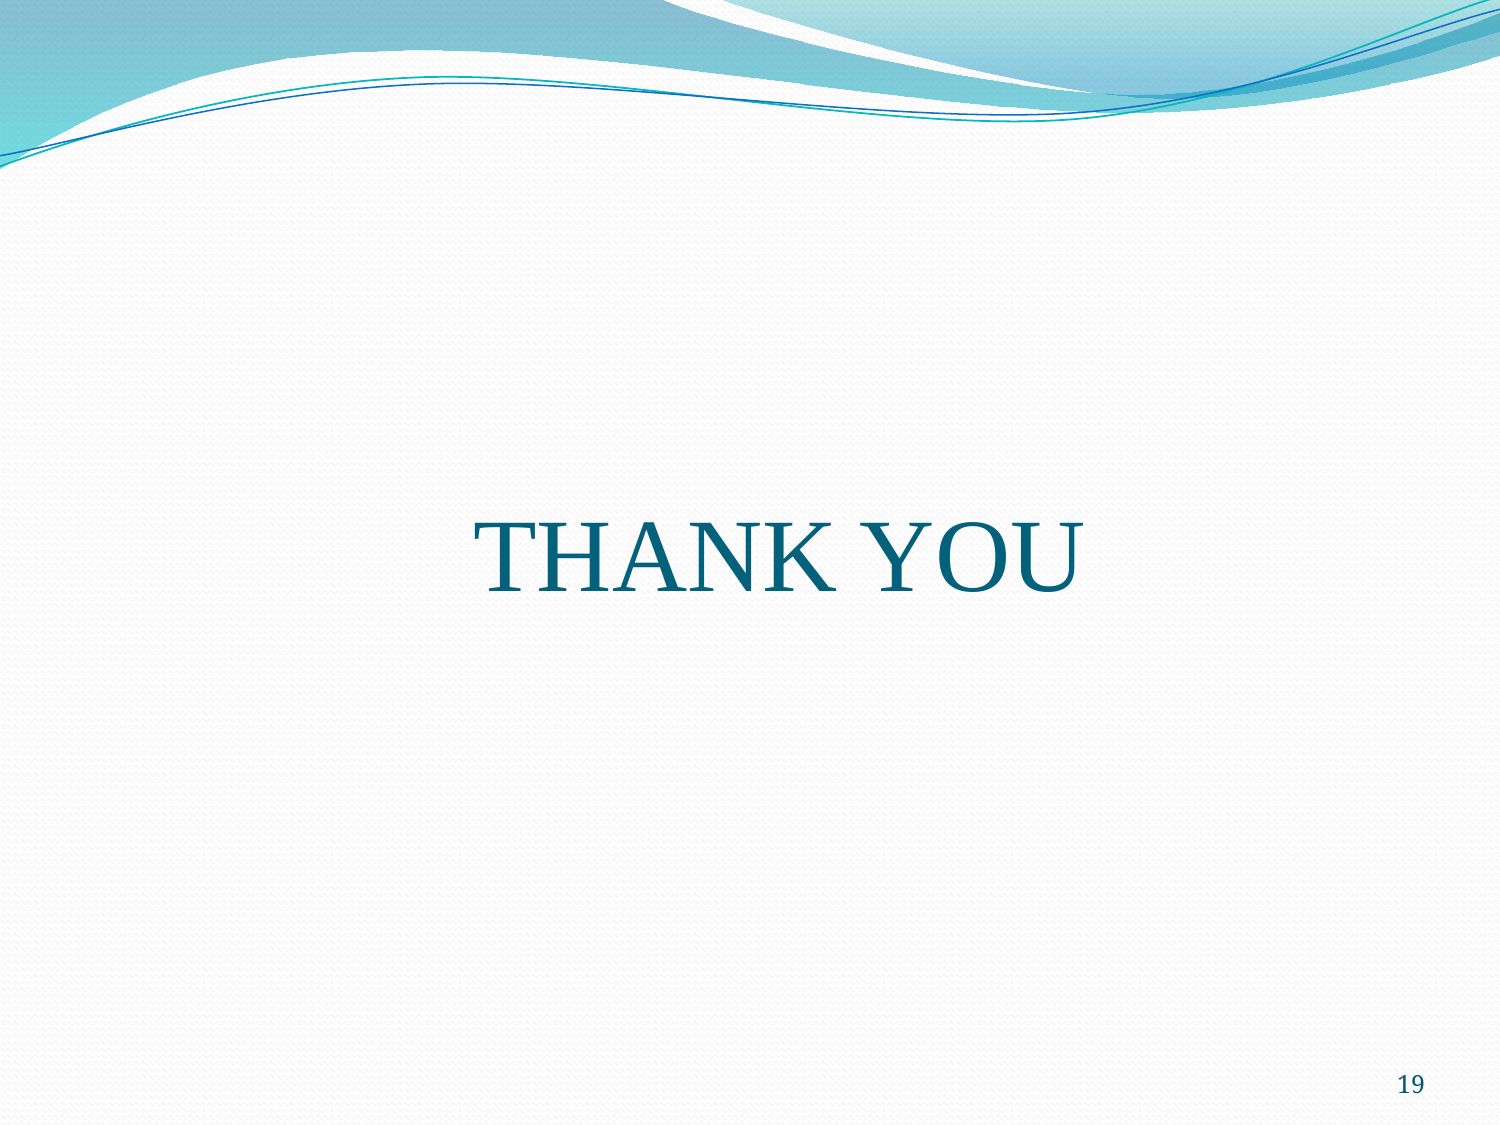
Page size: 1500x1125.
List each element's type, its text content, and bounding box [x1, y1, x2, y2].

slide_number 19 [1299, 1042, 1425, 1103]
title THANK YOU [50, 450, 1413, 613]
